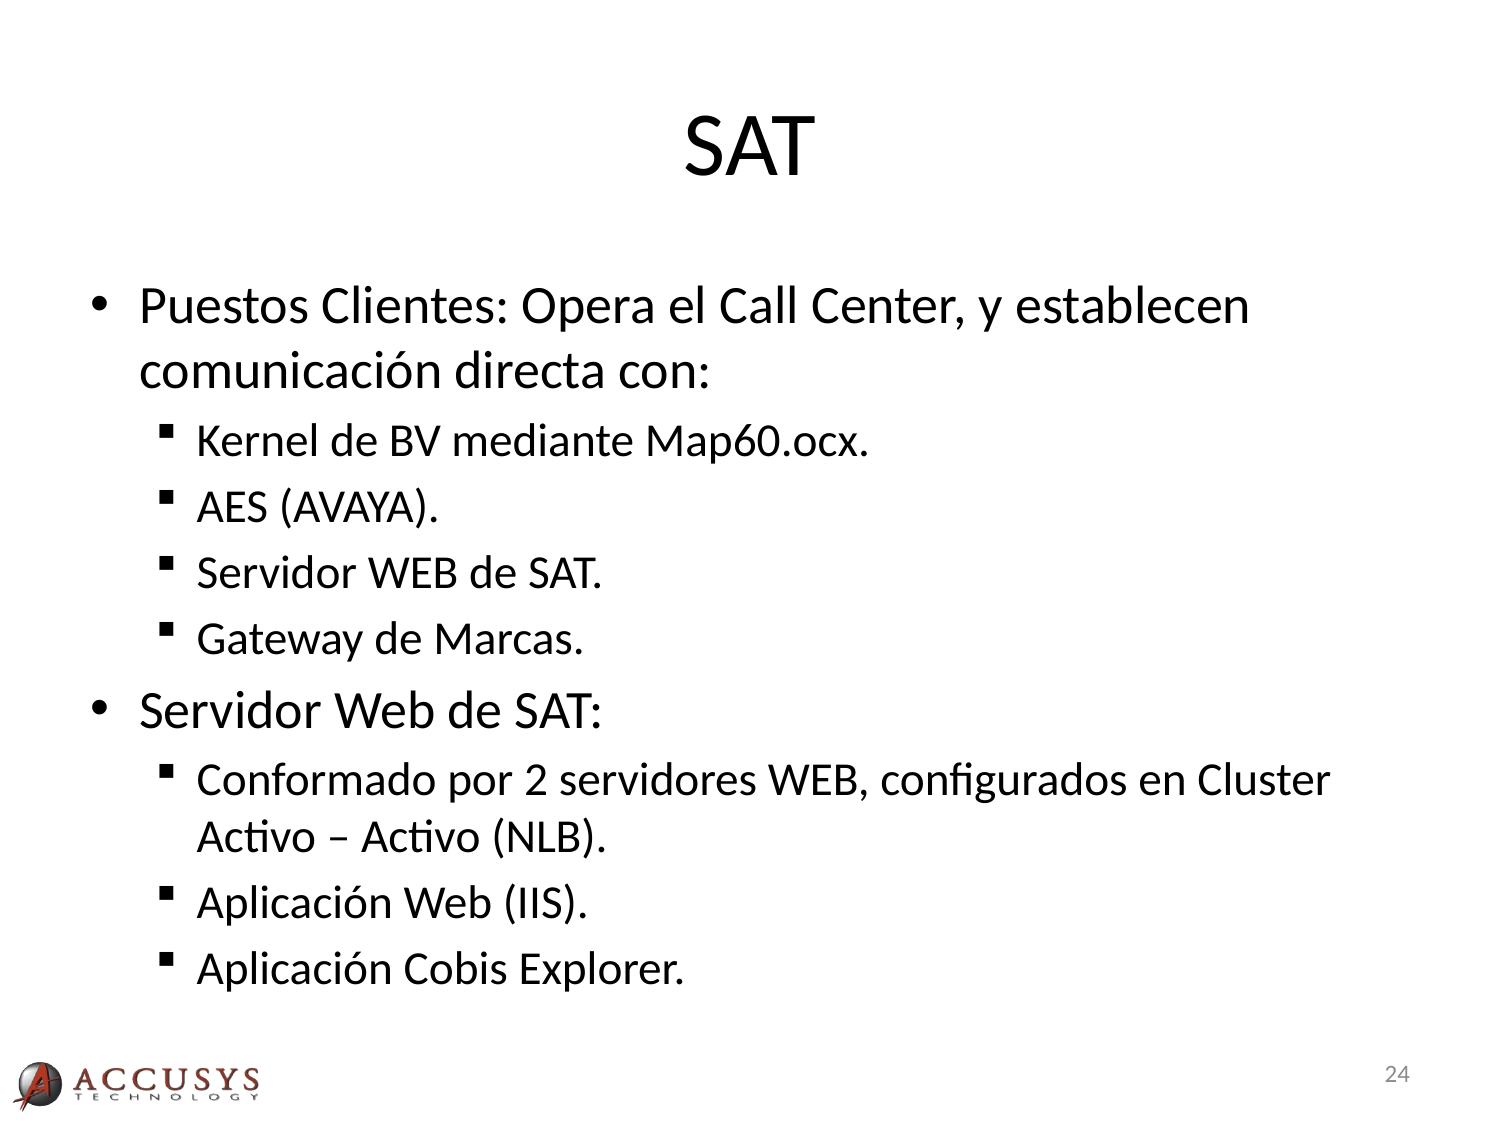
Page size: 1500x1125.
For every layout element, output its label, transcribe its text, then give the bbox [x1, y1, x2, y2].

title SAT [75, 45, 1425, 233]
slide_number 24 [1074, 1042, 1425, 1103]
picture [5, 1058, 266, 1115]
list Puestos Clientes: Opera el Call Center, y establecen comunicación directa con: Kernel de BV mediante Map60.ocx. AES (AVAYA). Servidor WEB de SAT. Gateway de Marcas. Servidor Web de SAT: Conformado por 2 servidores WEB, configurados en Cluster Activo – Activo (NLB). Aplicación Web (IIS). Aplicación Cobis Explorer. [75, 262, 1425, 1005]
